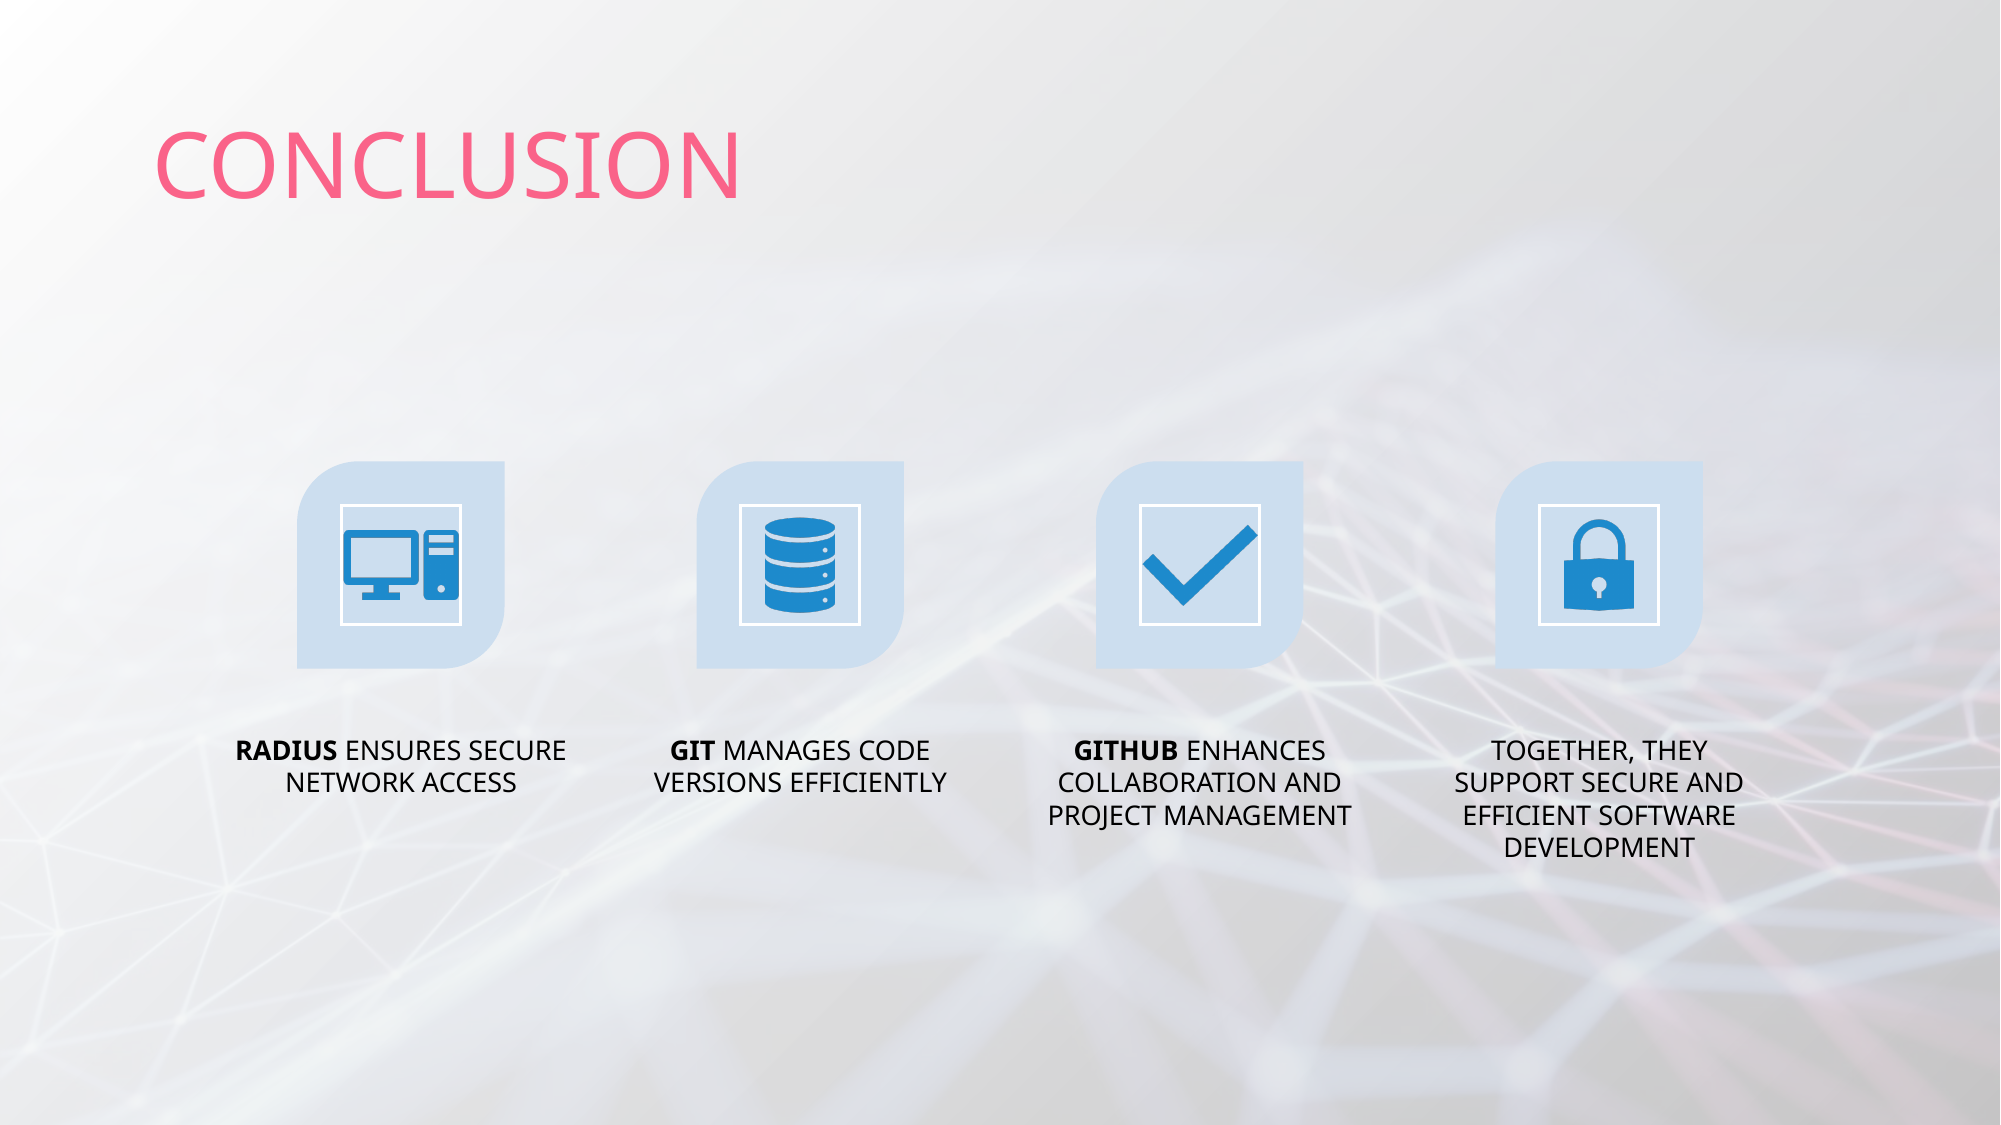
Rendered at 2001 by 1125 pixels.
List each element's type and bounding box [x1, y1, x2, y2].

text_box [136, 298, 1863, 1014]
picture [0, 0, 2000, 1125]
